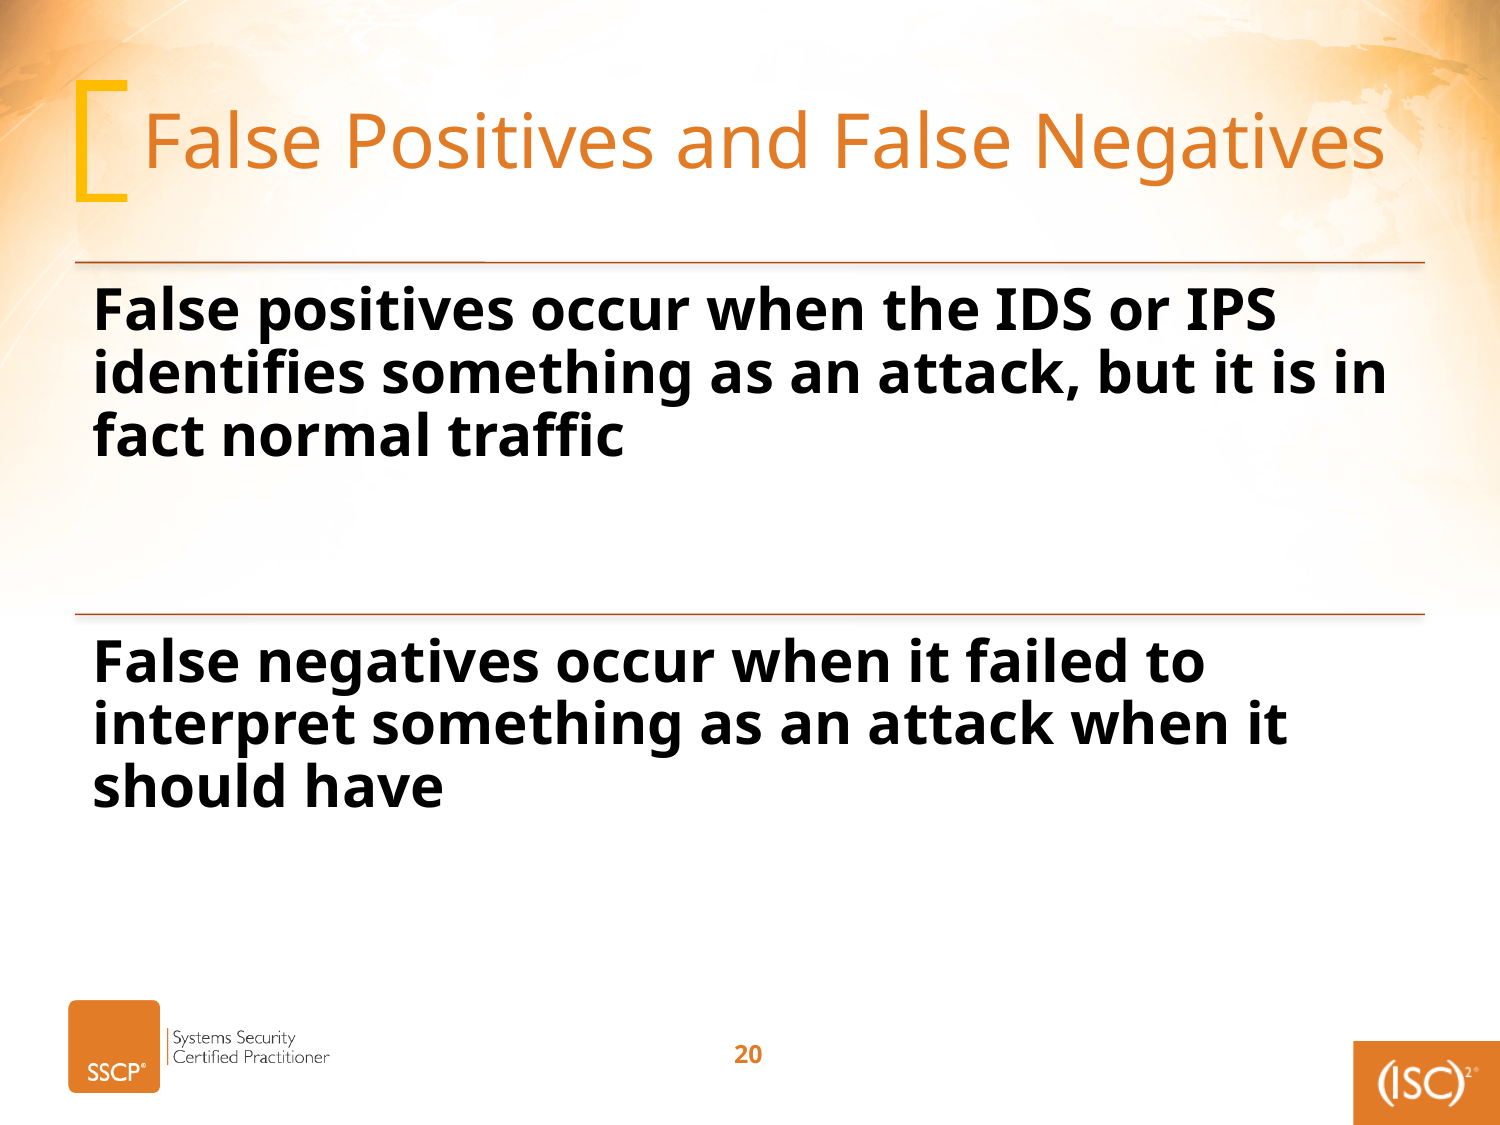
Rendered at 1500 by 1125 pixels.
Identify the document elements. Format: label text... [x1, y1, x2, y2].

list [74, 262, 1426, 967]
title False Positives and False Negatives [127, 75, 1443, 213]
picture [0, 0, 1500, 615]
picture [60, 993, 417, 1100]
